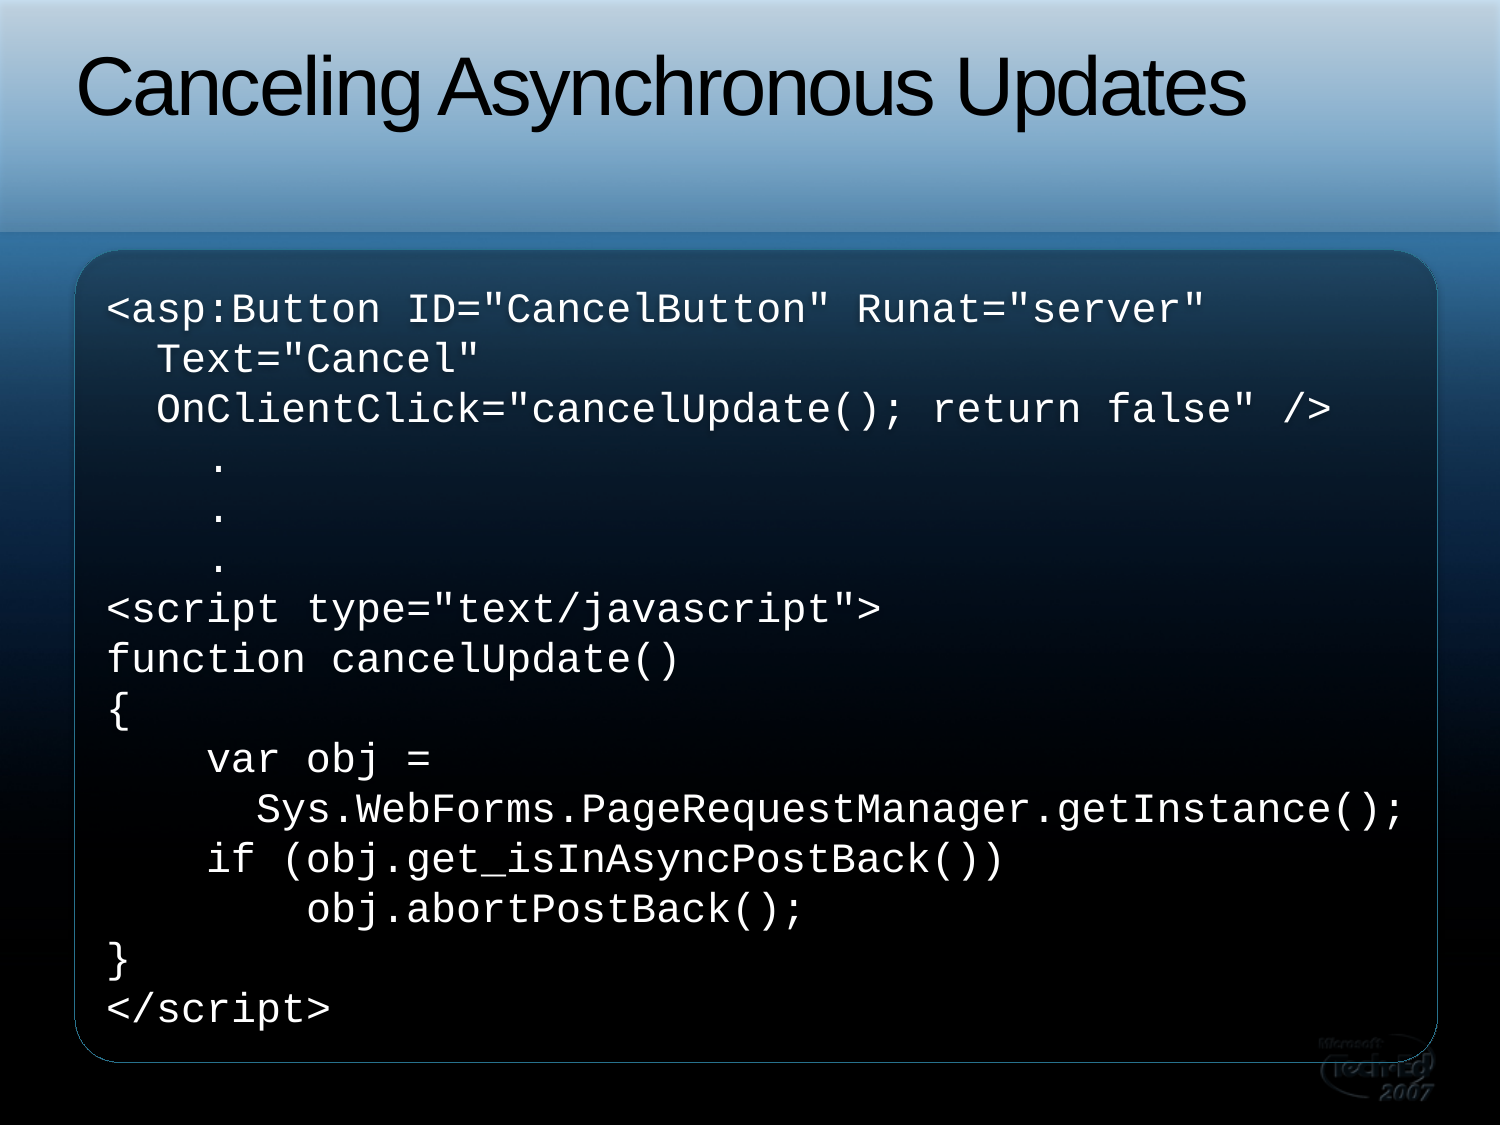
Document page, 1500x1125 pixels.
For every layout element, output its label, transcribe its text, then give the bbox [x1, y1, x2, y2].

picture [0, 232, 1500, 1125]
text_box <asp:Button ID="CancelButton" Runat="server" Text="Cancel" OnClientClick="cancelUpdate(); return false" /> . . . <script type="text/javascript"> function cancelUpdate() { var obj = Sys.WebForms.PageRequestManager.getInstance(); if (obj.get_isInAsyncPostBack()) obj.abortPostBack(); } </script> [74, 249, 1438, 1063]
title Canceling Asynchronous Updates [60, 35, 1436, 137]
